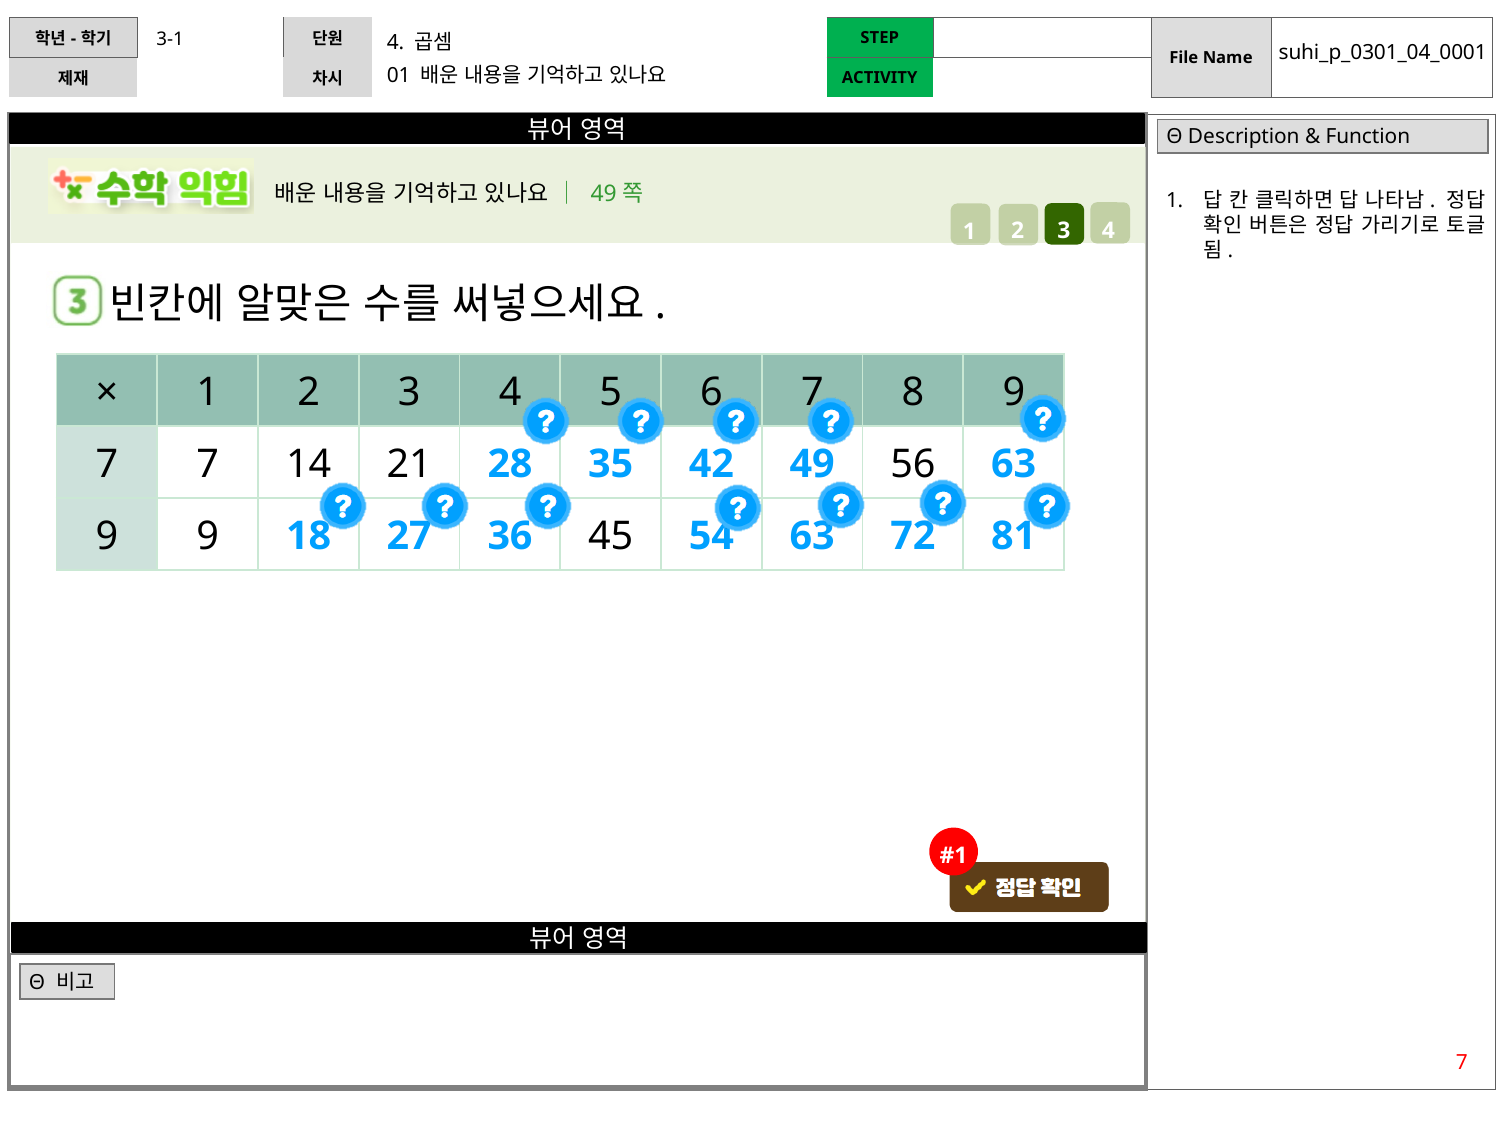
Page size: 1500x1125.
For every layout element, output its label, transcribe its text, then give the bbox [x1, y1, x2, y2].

picture [48, 158, 254, 214]
text_box 빈칸에 알맞은 수를 써넣으세요. [104, 269, 1129, 334]
table_cell 49 [763, 427, 862, 497]
table_header × [57, 355, 156, 425]
table_cell 28 [460, 427, 559, 497]
picture [415, 477, 475, 536]
table_cell 63 [763, 499, 862, 569]
picture [1016, 477, 1077, 537]
table_cell 42 [662, 427, 761, 497]
table_cell 21 [360, 427, 459, 497]
table_header 8 [863, 355, 962, 425]
table_header 6 [662, 355, 761, 425]
table_cell 27 [360, 499, 459, 569]
table_cell 45 [561, 499, 660, 569]
table_header 9 [964, 355, 1063, 425]
text_box 배운 내용을 기억하고 있나요 │ 49쪽 [259, 171, 808, 214]
picture [516, 391, 577, 451]
table_header 7 [763, 355, 862, 425]
table_cell 9 [57, 499, 156, 569]
picture [611, 391, 671, 451]
table_cell 35 [561, 427, 660, 497]
table_cell 72 [863, 499, 962, 569]
text_box 3-1 [141, 18, 284, 55]
text_box #1 [927, 825, 981, 876]
table_cell 14 [259, 427, 358, 497]
table_header 5 [561, 355, 660, 425]
table_header Θ Description & Function [1158, 120, 1487, 152]
picture [708, 478, 768, 538]
table_header 4 [460, 355, 559, 425]
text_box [1042, 194, 1085, 247]
picture [312, 477, 373, 536]
text_box 답 칸 클릭하면 답 나타남. 정답 확인 버튼은 정답 가리기로 토글 됨. [1151, 179, 1500, 319]
text_box 4. 곱셈 [372, 21, 715, 57]
table_cell 56 [863, 427, 962, 497]
text_box suhi_p_0301_04_0001 [1263, 30, 1500, 71]
text_box 01 배운 내용을 기억하고 있나요 [372, 54, 721, 96]
table_cell 9 [158, 499, 257, 569]
table_header 1 [158, 355, 257, 425]
table_cell 7 [158, 427, 257, 497]
table_cell 18 [259, 499, 358, 569]
picture [517, 477, 578, 536]
table_cell 7 [57, 427, 156, 497]
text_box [1086, 194, 1131, 252]
picture [46, 271, 106, 328]
table_cell 54 [662, 499, 761, 569]
picture [948, 858, 1111, 913]
picture [706, 391, 766, 451]
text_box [947, 194, 991, 247]
table_cell 36 [460, 499, 559, 569]
table_cell 81 [964, 499, 1063, 569]
table_header 2 [259, 355, 358, 425]
picture [810, 476, 871, 536]
table_header 3 [360, 355, 459, 425]
picture [801, 391, 861, 451]
table_cell 63 [964, 427, 1063, 497]
picture [1012, 389, 1073, 449]
picture [913, 474, 973, 533]
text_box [996, 194, 1039, 252]
